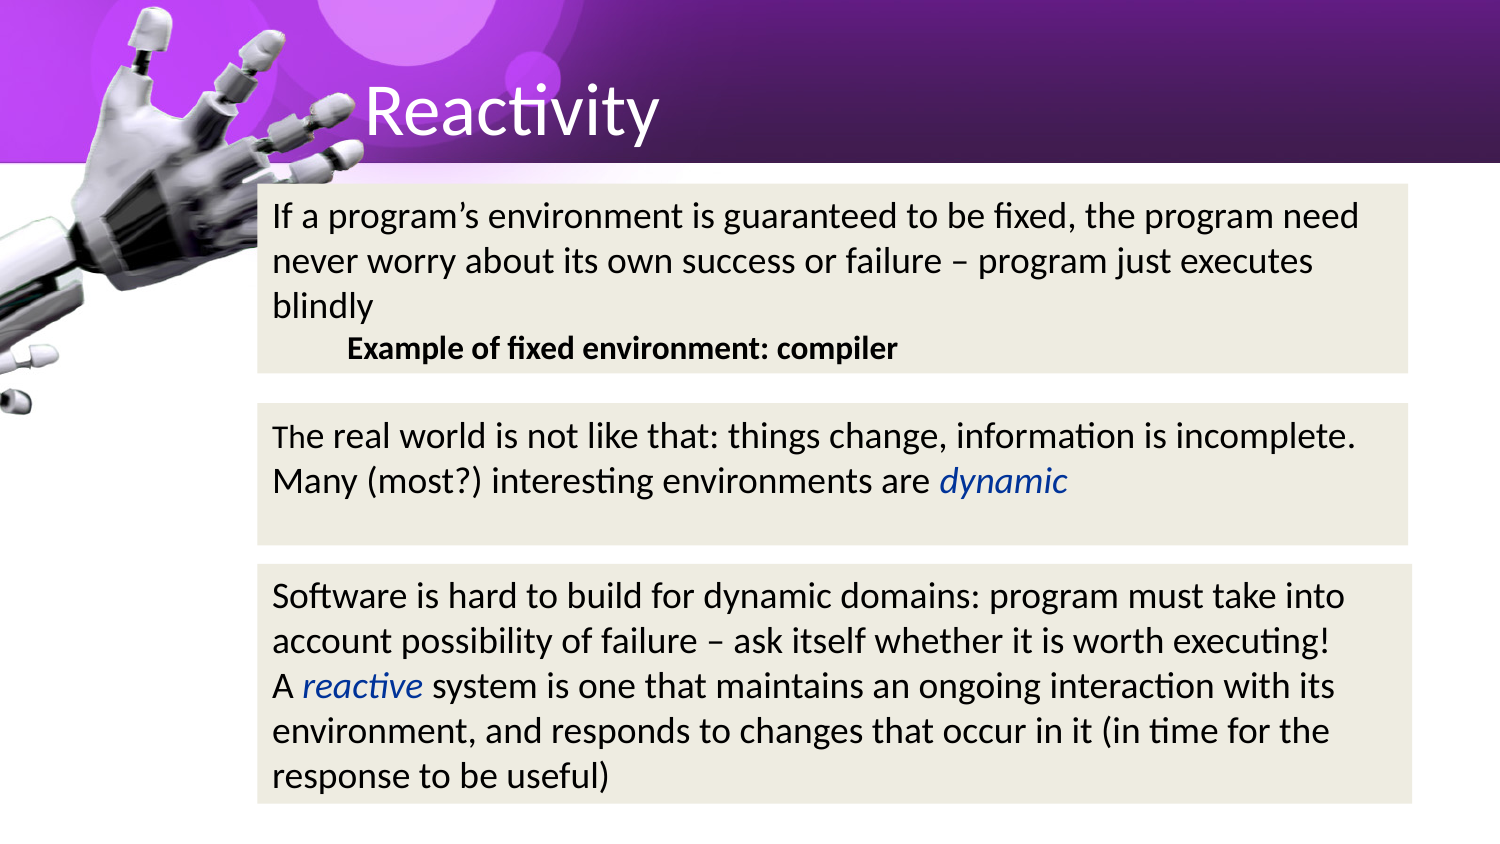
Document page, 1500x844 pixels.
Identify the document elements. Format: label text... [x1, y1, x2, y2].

text_box The real world is not like that: things change, information is incomplete. Many (most?) interesting environments are dynamic [257, 403, 1409, 546]
text_box If a program’s environment is guaranteed to be fixed, the program need never worry about its own success or failure – program just executes blindly Example of fixed environment: compiler [257, 183, 1409, 374]
picture [0, 0, 1500, 844]
text_box Software is hard to build for dynamic domains: program must take into account possibility of failure – ask itself whether it is worth executing! A reactive system is one that maintains an ongoing interaction with its environment, and responds to changes that occur in it (in time for the response to be useful) [257, 563, 1413, 804]
title Reactivity [349, 46, 1402, 166]
